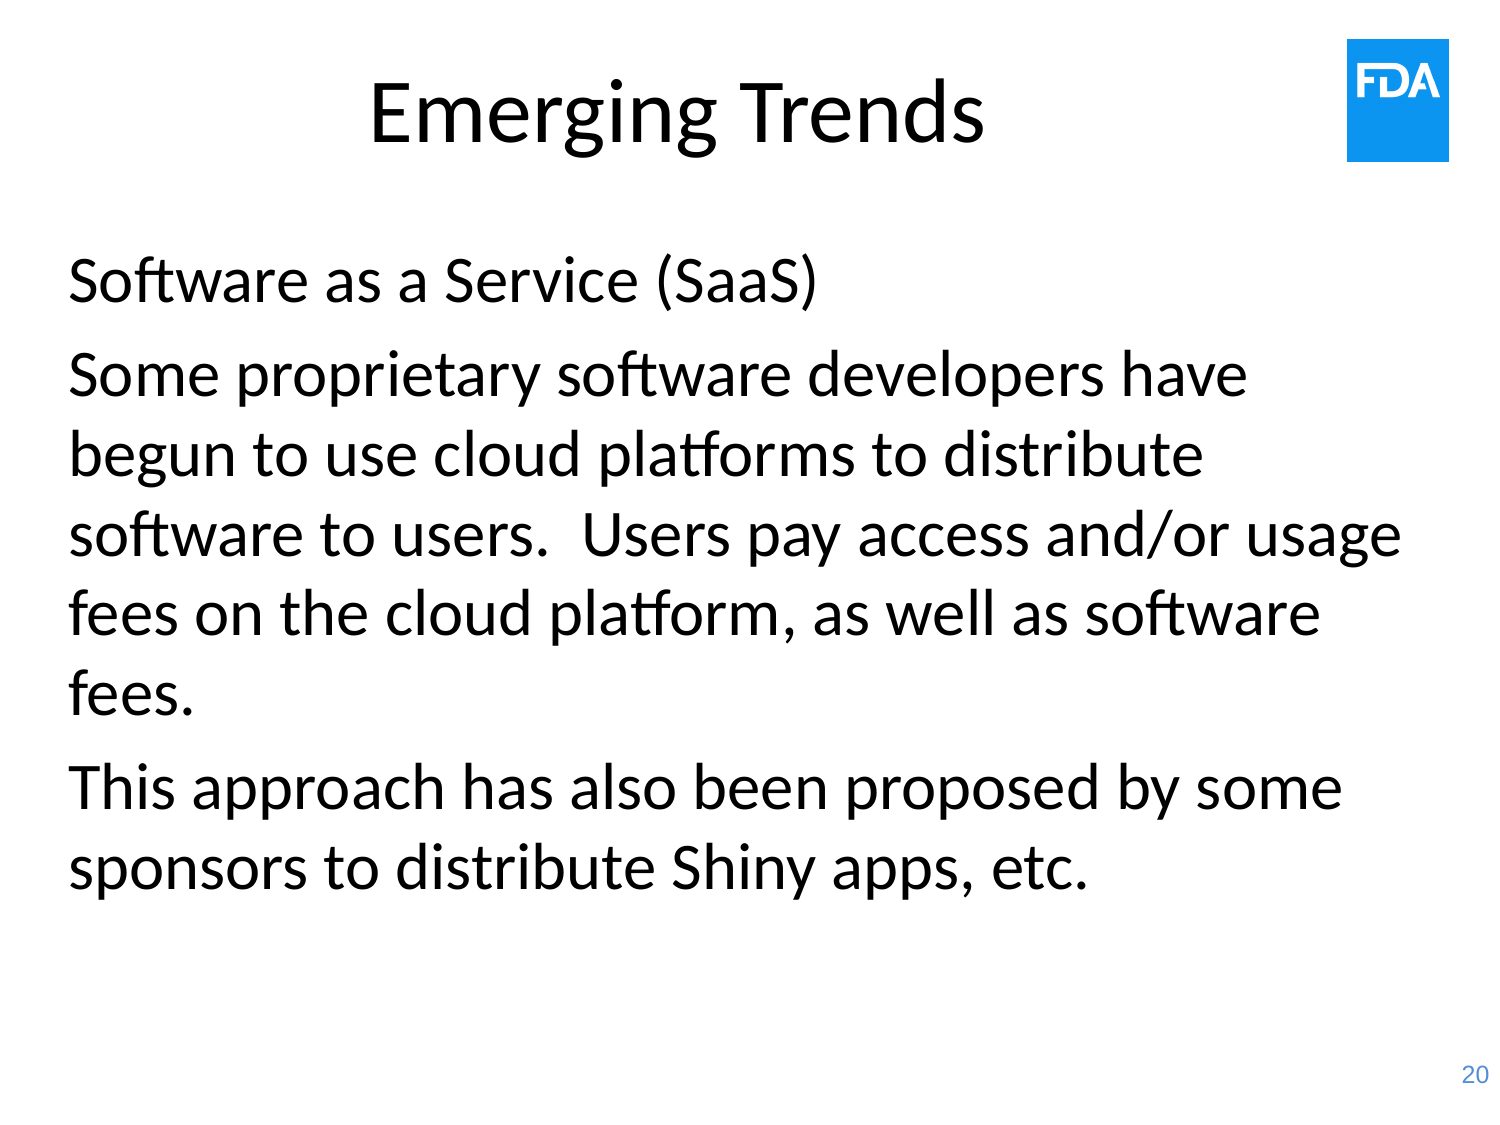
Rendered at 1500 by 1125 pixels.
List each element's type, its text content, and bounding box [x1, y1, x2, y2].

title Emerging Trends [28, 29, 1328, 182]
list Software as a Service (SaaS) Some proprietary software developers have begun to use cloud platforms to distribute software to users. Users pay access and/or usage fees on the cloud platform, as well as software fees. This approach has also been proposed by some sponsors to distribute Shiny apps, etc. [53, 228, 1449, 932]
picture [1347, 39, 1449, 162]
